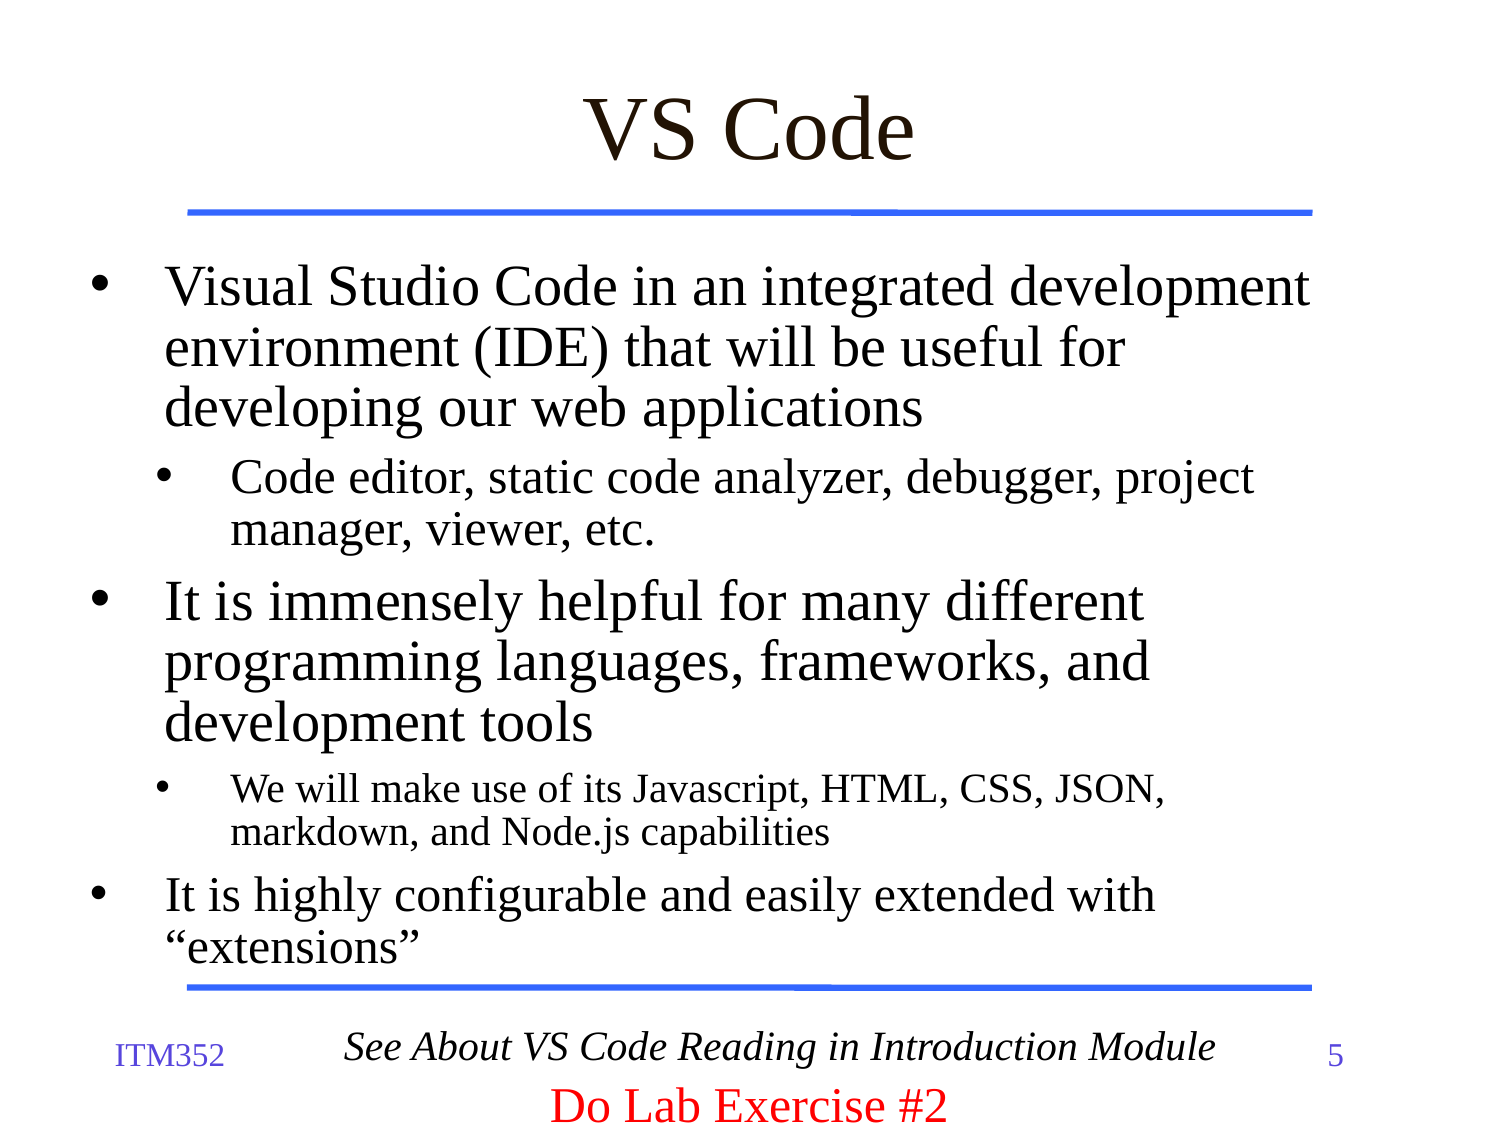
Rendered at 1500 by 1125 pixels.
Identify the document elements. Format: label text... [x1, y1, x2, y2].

text_box Do Lab Exercise #2 [535, 1064, 964, 1125]
text_box See About VS Code Reading in Introduction Module [249, 1011, 1311, 1077]
list Visual Studio Code in an integrated development environment (IDE) that will be useful for developing our web applications Code editor, static code analyzer, debugger, project manager, viewer, etc. It is immensely helpful for many different programming languages, frameworks, and development tools We will make use of its Javascript, HTML, CSS, JSON, markdown, and Node.js capabilities It is highly configurable and easily extended with “extensions” [75, 249, 1349, 949]
title VS Code [112, 37, 1387, 225]
